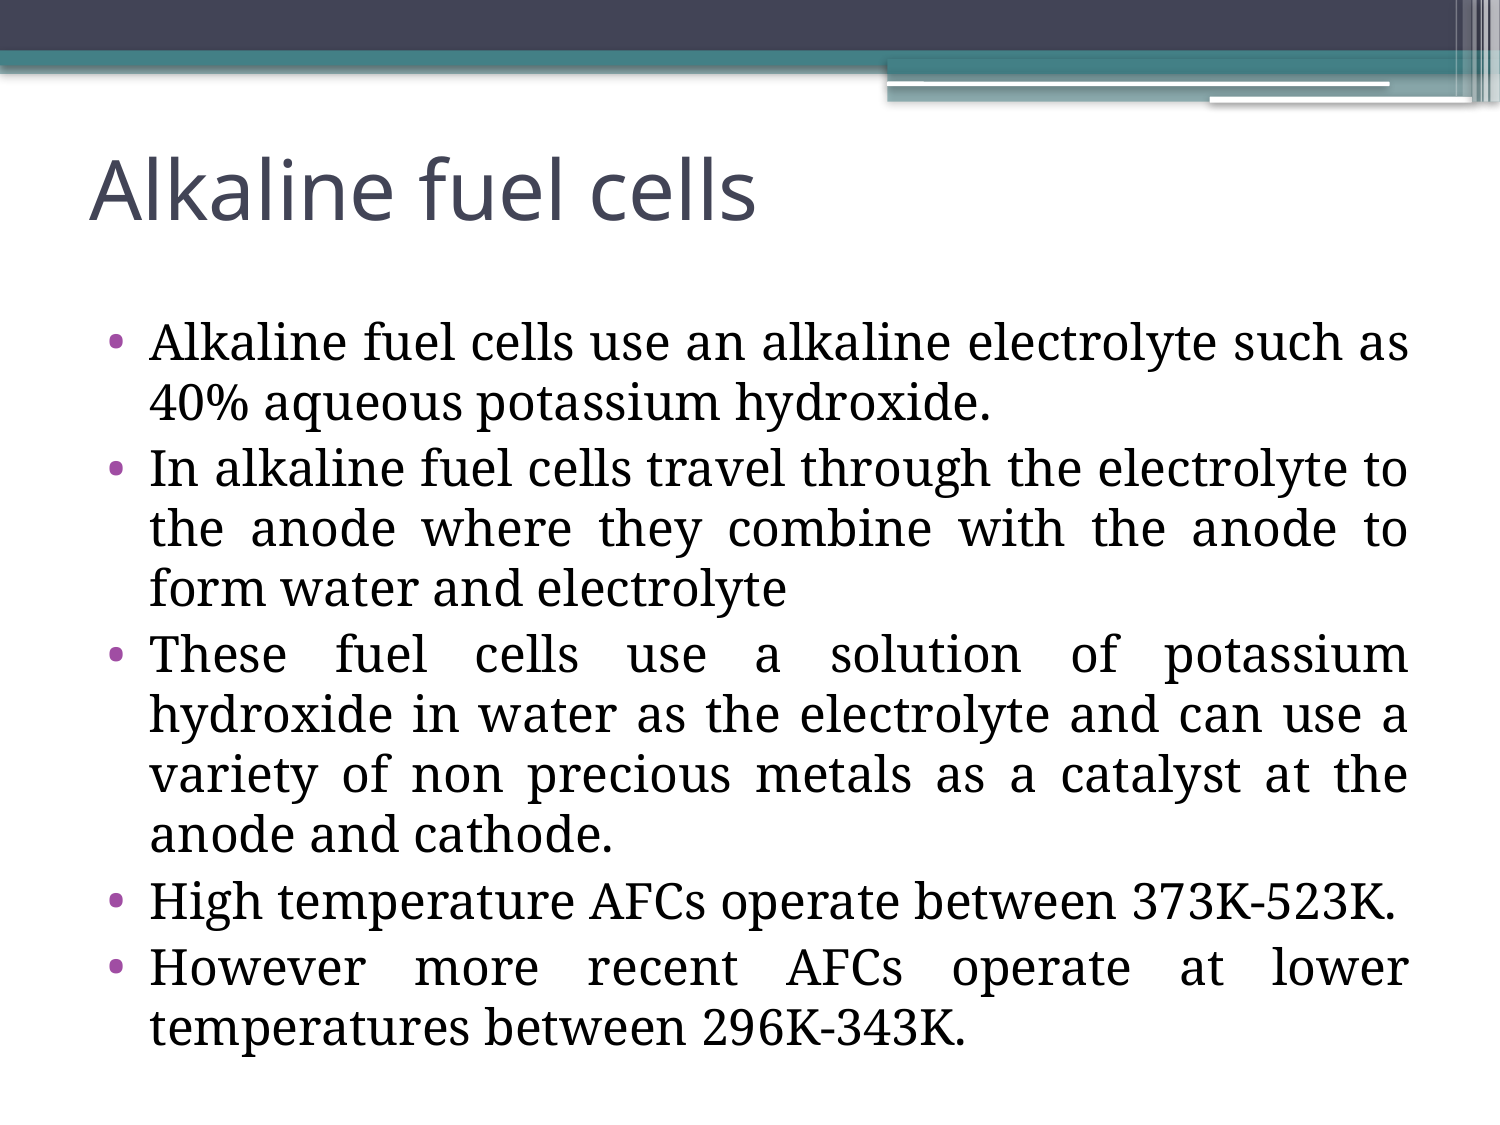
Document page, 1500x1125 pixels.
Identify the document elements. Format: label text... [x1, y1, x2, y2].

title Alkaline fuel cells [75, 99, 1425, 275]
list Alkaline fuel cells use an alkaline electrolyte such as 40% aqueous potassium hydroxide. In alkaline fuel cells travel through the electrolyte to the anode where they combine with the anode to form water and electrolyte These fuel cells use a solution of potassium hydroxide in water as the electrolyte and can use a variety of non precious metals as a catalyst at the anode and cathode. High temperature AFCs operate between 373K-523K. However more recent AFCs operate at lower temperatures between 296K-343K. [75, 303, 1425, 875]
